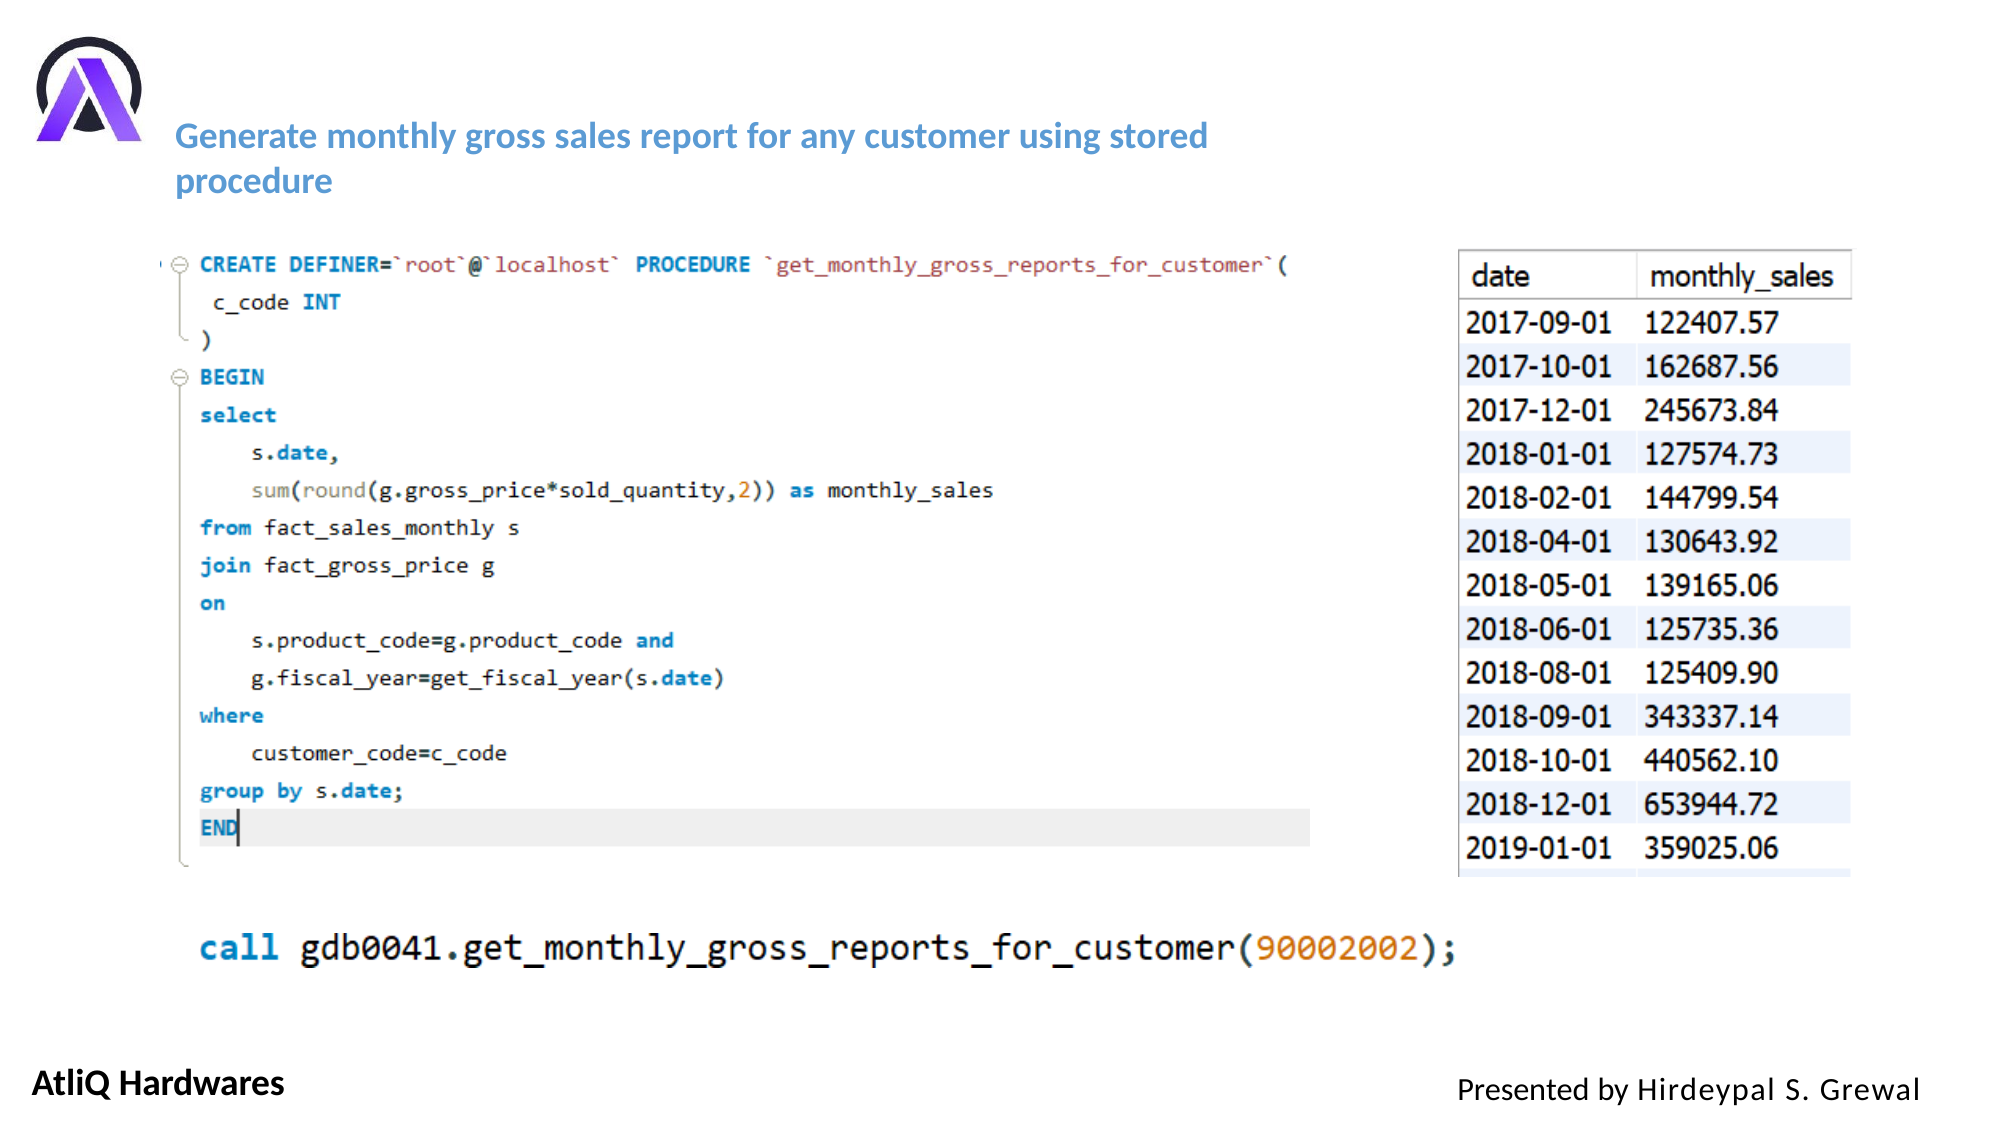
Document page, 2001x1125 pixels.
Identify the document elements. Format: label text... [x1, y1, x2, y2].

picture [1457, 248, 1858, 877]
text_box Generate monthly gross sales report for any customer using stored procedure [173, 108, 1374, 201]
picture [200, 933, 1455, 968]
footer AtliQ Hardwares [29, 1065, 291, 1125]
slide_number Presented by Hirdeypal S. Grewal [1455, 1073, 1970, 1125]
picture [35, 35, 146, 145]
picture [160, 255, 1310, 868]
